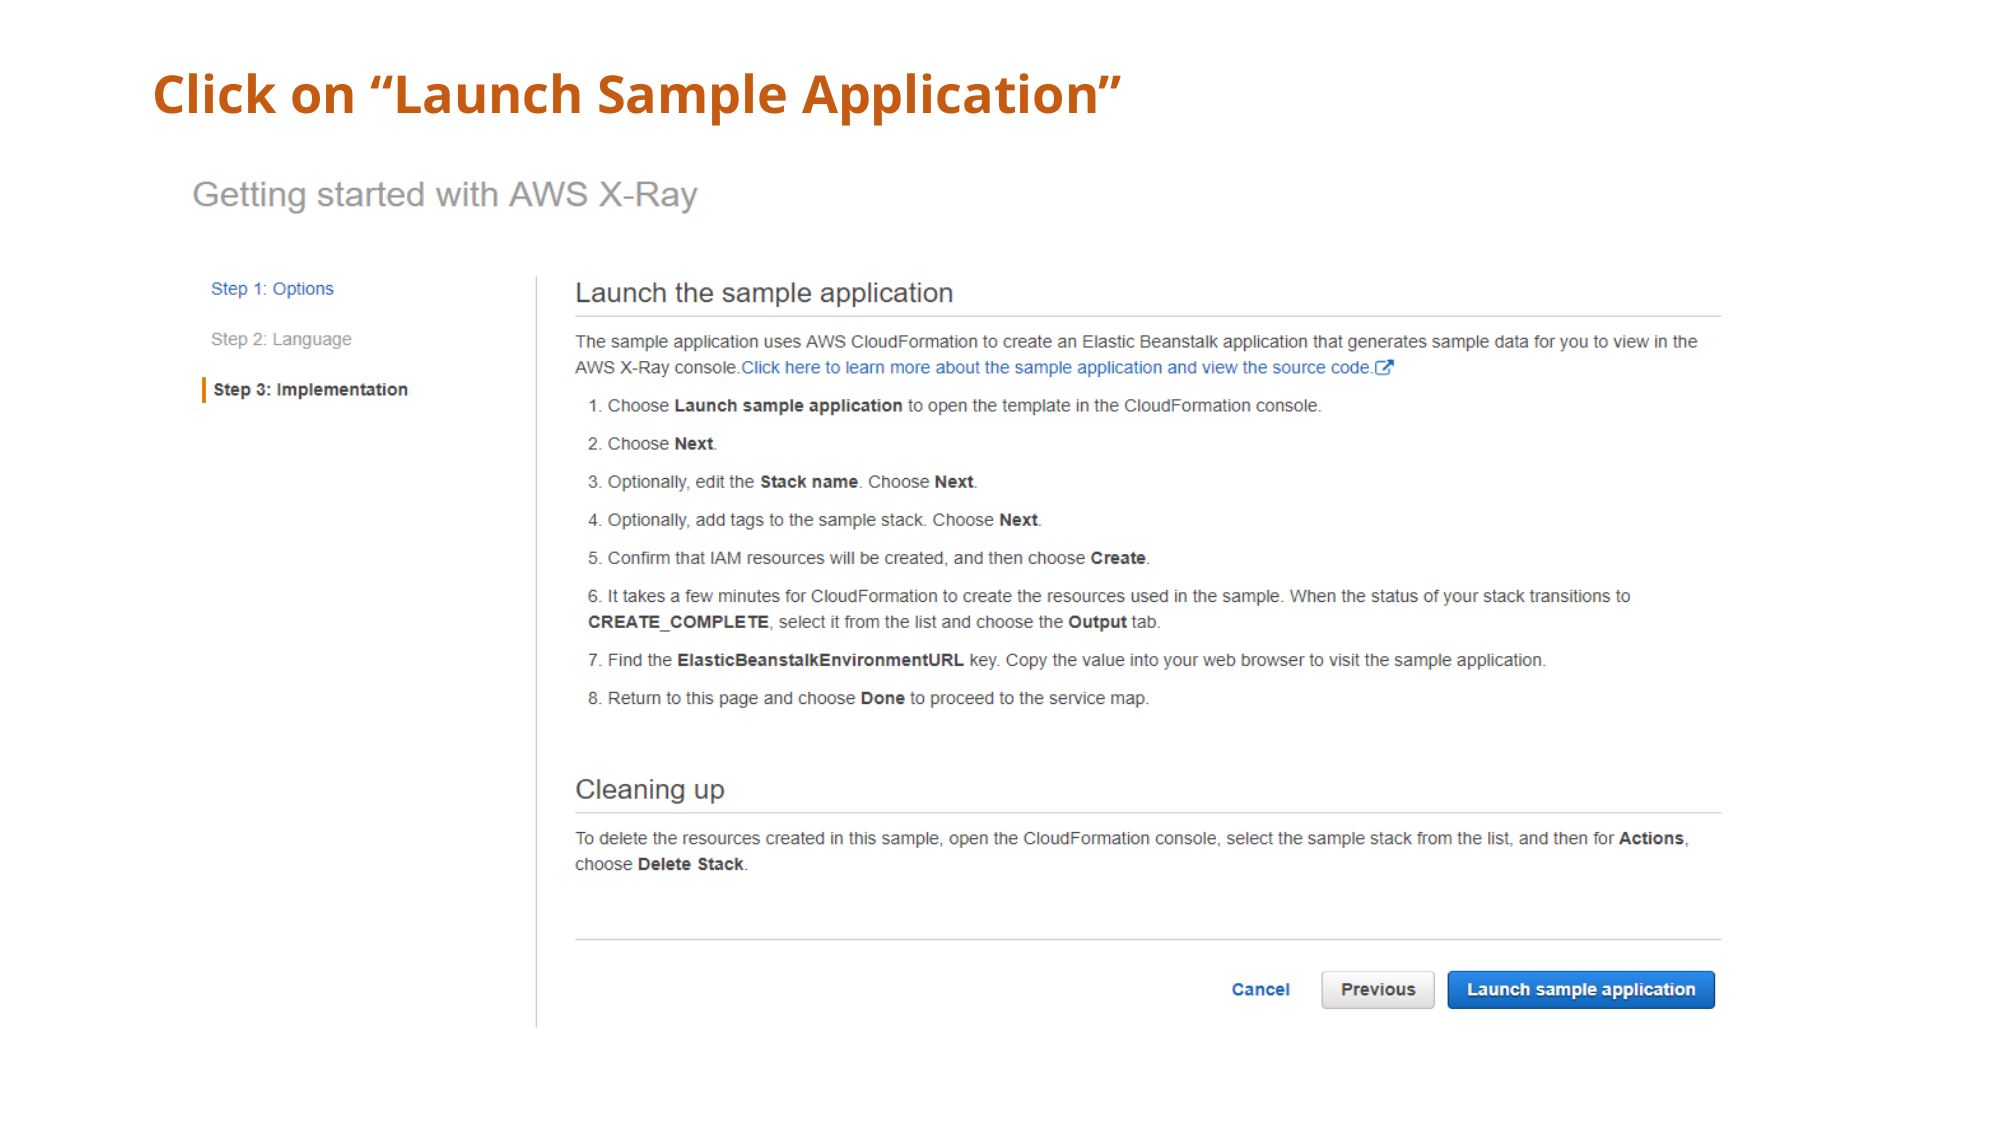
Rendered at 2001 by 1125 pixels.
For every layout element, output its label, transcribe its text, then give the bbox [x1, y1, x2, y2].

title Click on “Launch Sample Application” [137, 59, 1863, 133]
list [178, 167, 1742, 1030]
